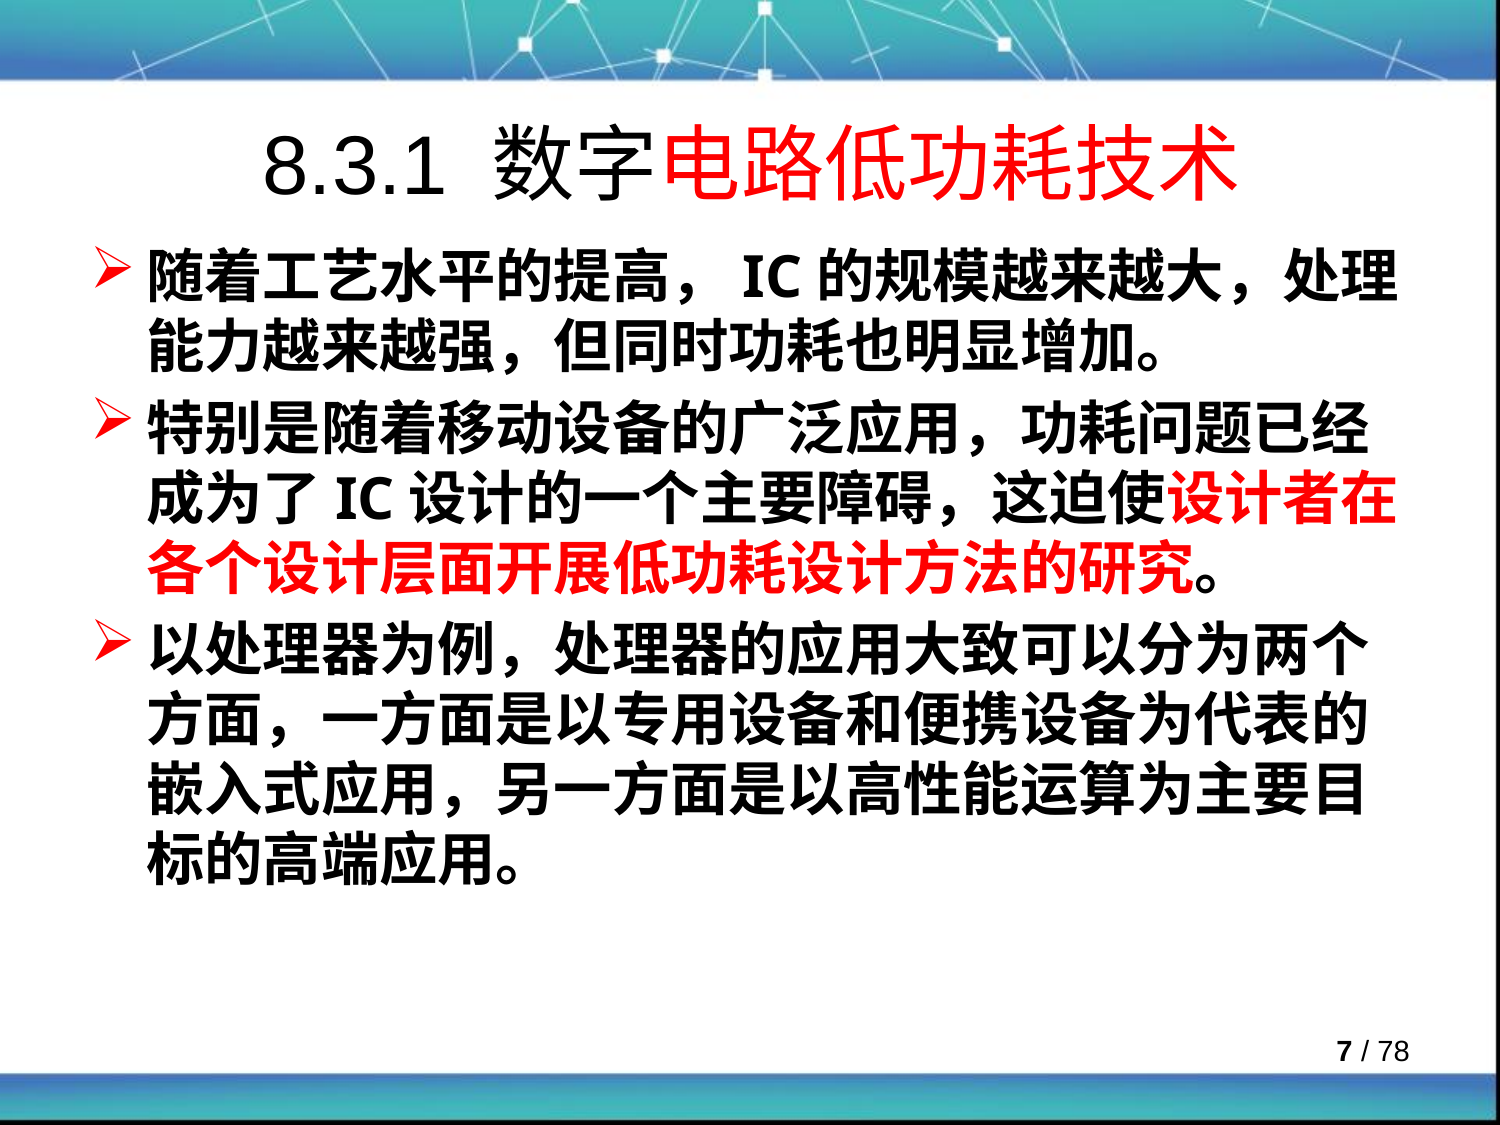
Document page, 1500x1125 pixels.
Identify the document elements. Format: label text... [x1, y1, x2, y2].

picture [0, 0, 1500, 1125]
slide_number / 78 [1074, 1024, 1425, 1103]
list 随着工艺水平的提高，IC的规模越来越大，处理能力越来越强，但同时功耗也明显增加。 特别是随着移动设备的广泛应用，功耗问题已经成为了IC设计的一个主要障碍，这迫使设计者在各个设计层面开展低功耗设计方法的研究。 以处理器为例，处理器的应用大致可以分为两个方面，一方面是以专用设备和便携设备为代表的嵌入式应用，另一方面是以高性能运算为主要目标的高端应用。 [74, 231, 1426, 1006]
title 8.3.1 数字电路低功耗技术 [76, 101, 1428, 221]
